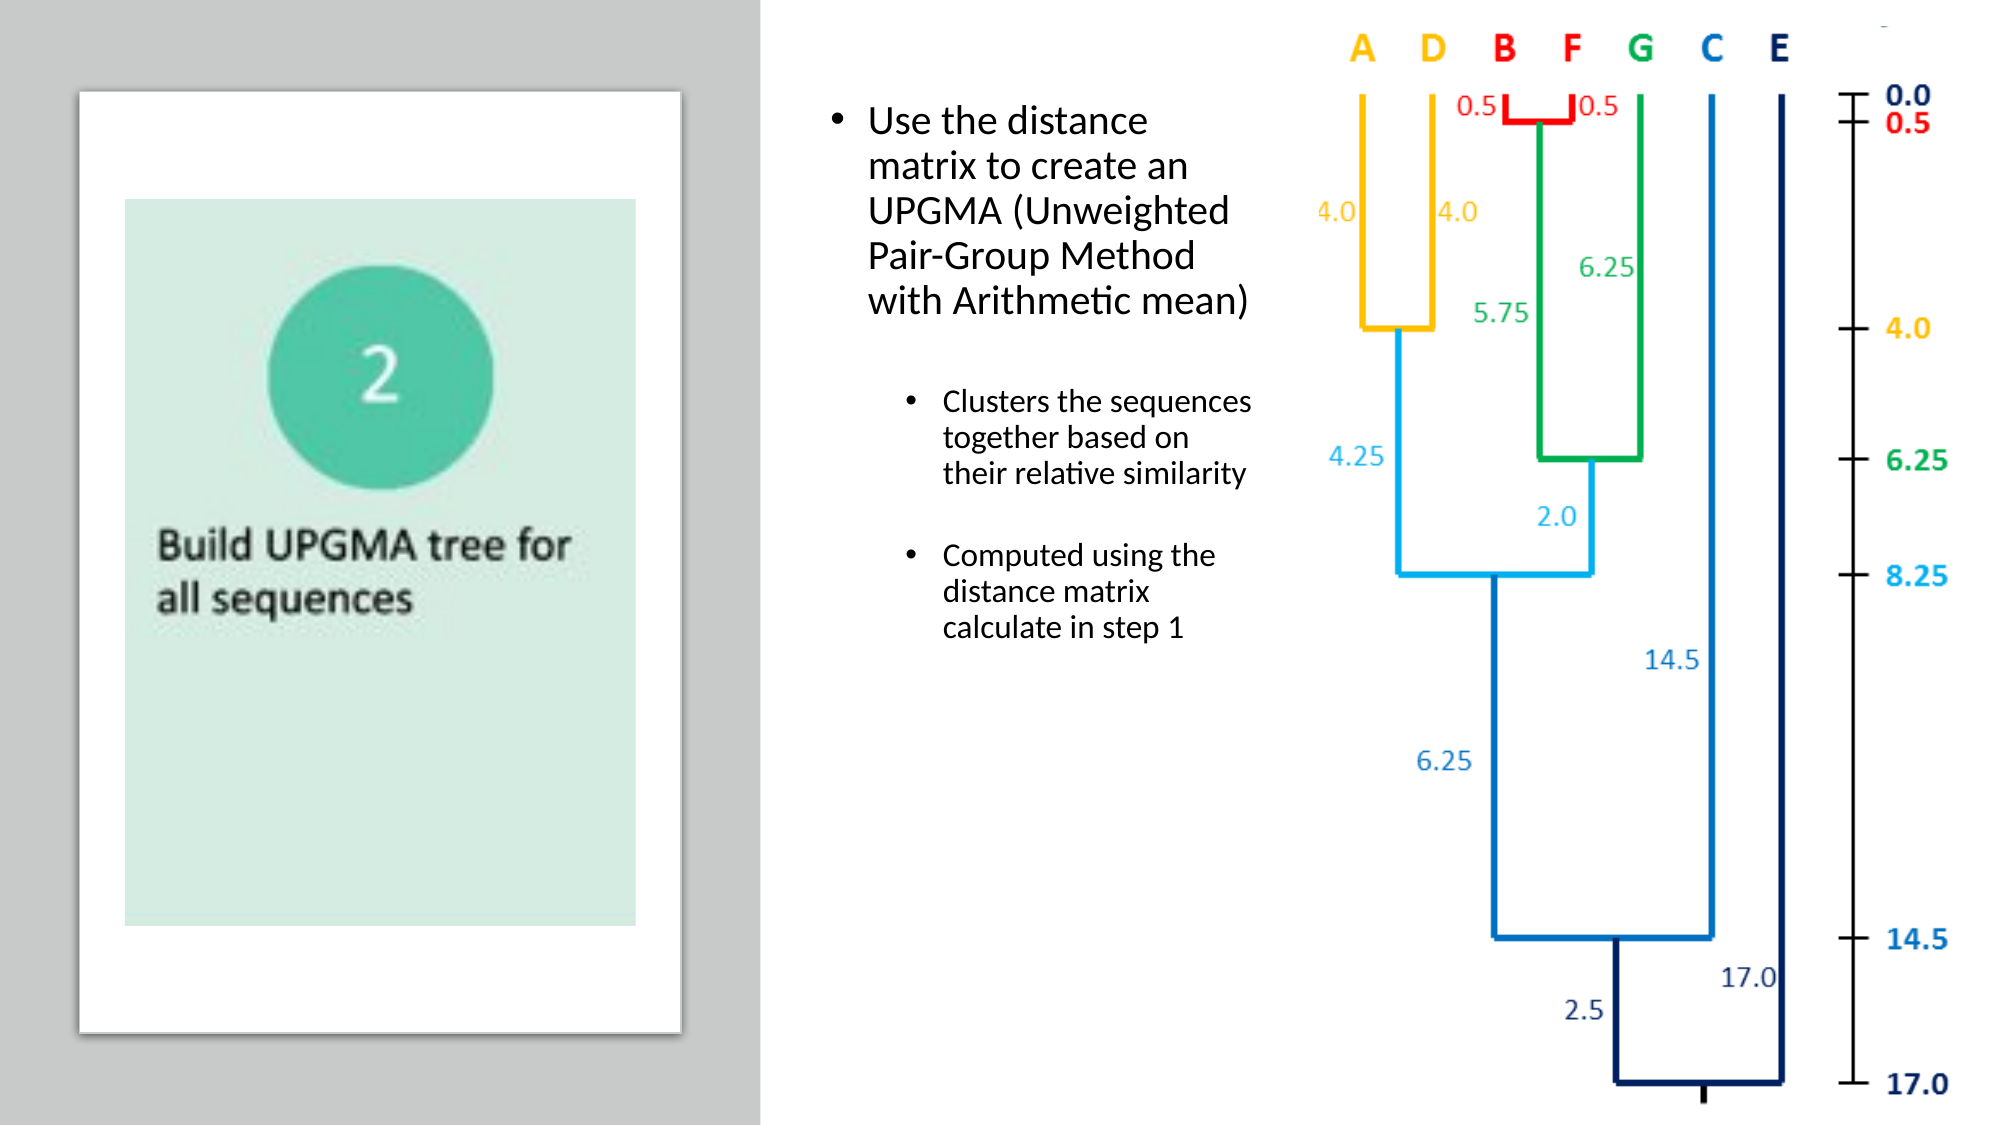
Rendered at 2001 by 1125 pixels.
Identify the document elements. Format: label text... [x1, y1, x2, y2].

list Use the distance matrix to create an UPGMA (Unweighted Pair-Group Method with Arithmetic mean) Clusters the sequences together based on their relative similarity Computed using the distance matrix calculate in step 1 [815, 91, 1255, 1019]
text_box [78, 91, 682, 1034]
text_box [0, 0, 761, 1125]
picture [124, 199, 636, 926]
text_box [1255, 26, 1990, 1125]
